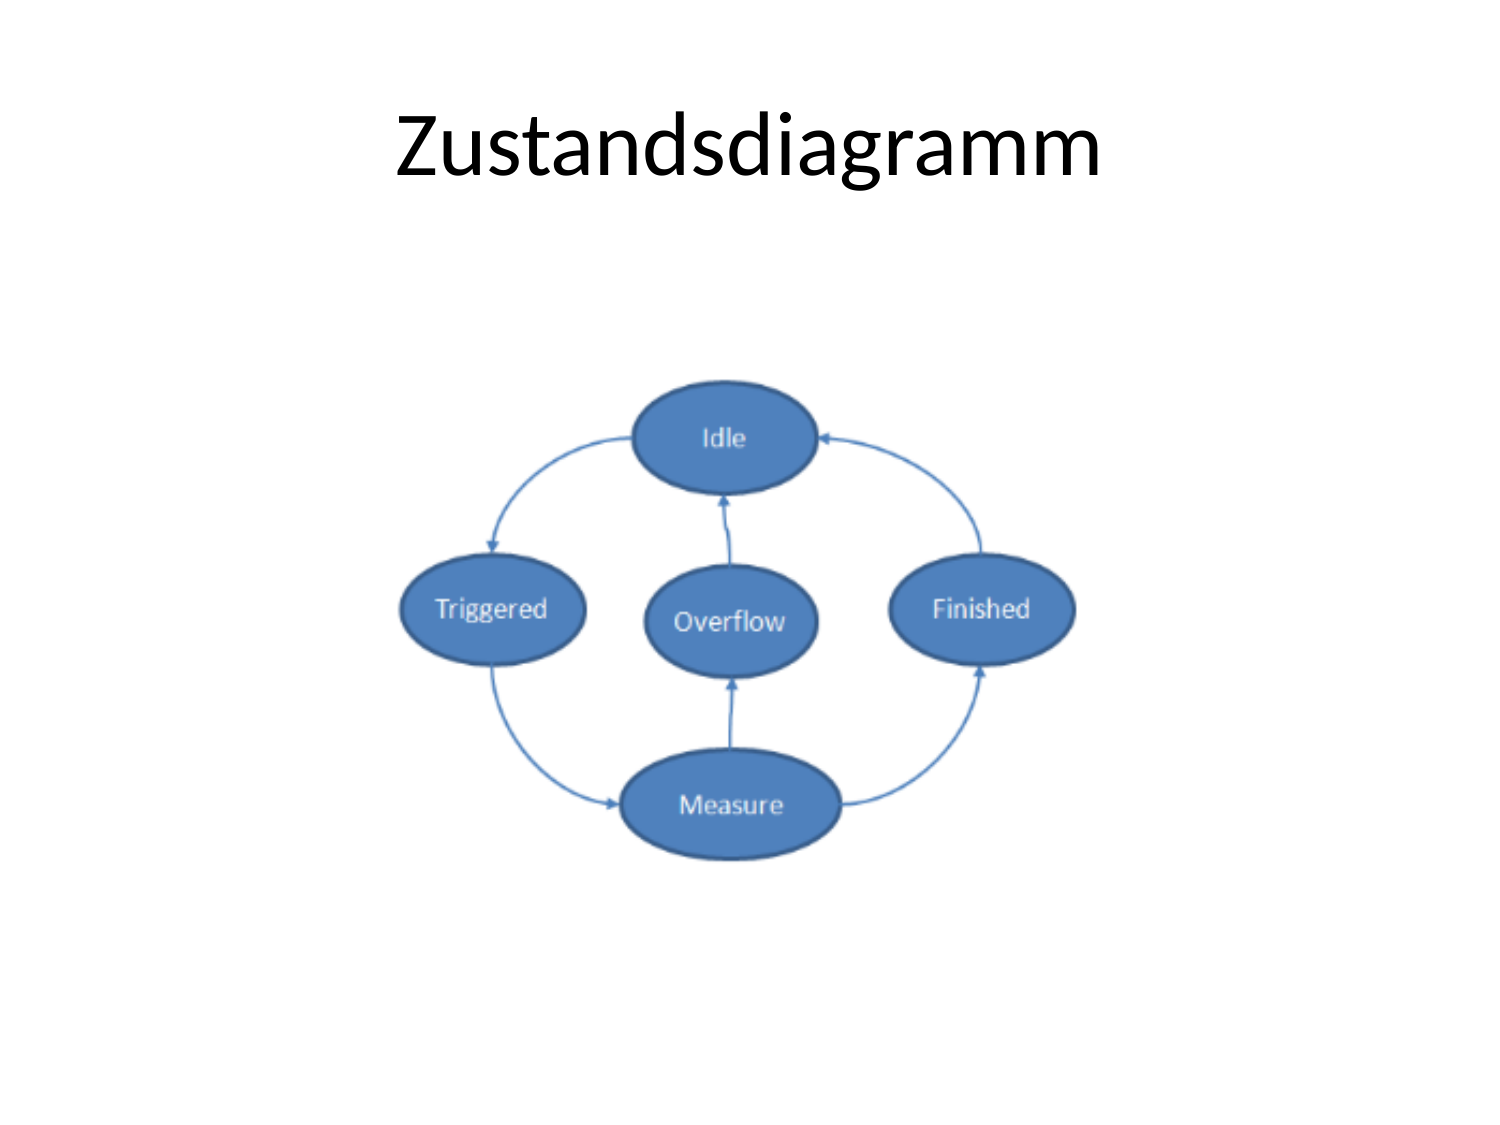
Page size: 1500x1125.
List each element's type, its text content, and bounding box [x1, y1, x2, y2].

picture [359, 314, 1081, 868]
title Zustandsdiagramm [75, 45, 1425, 233]
